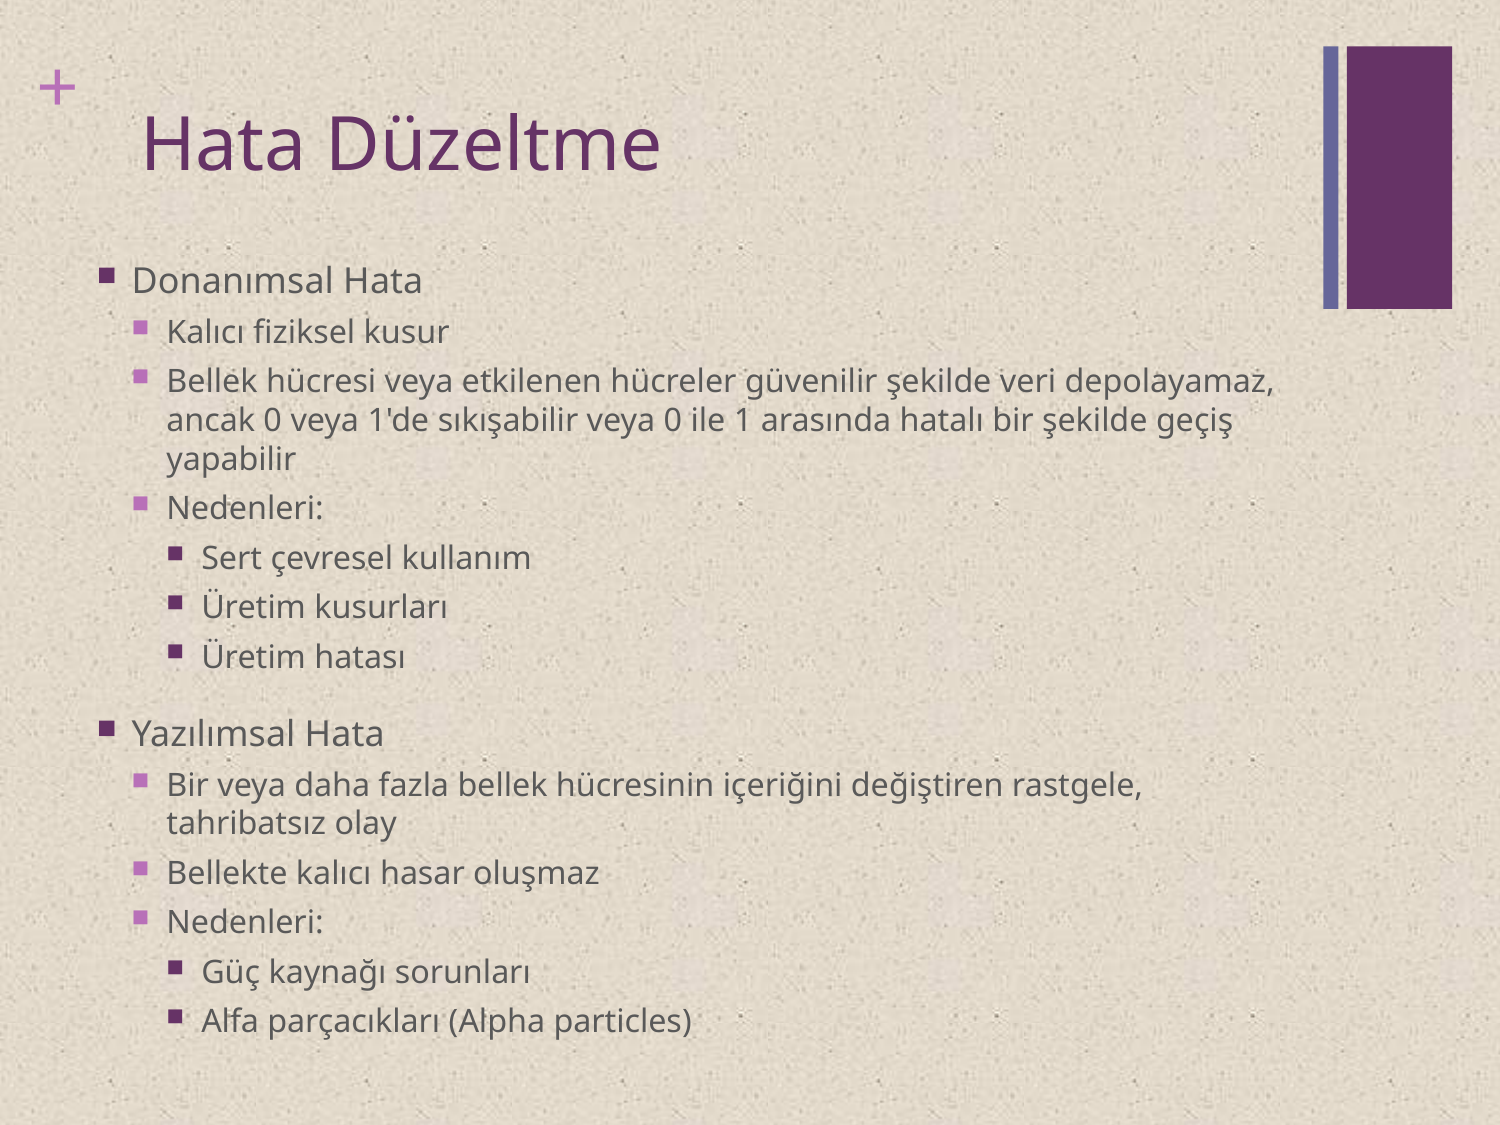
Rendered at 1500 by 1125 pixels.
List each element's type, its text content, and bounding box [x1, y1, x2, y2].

picture [0, 0, 1500, 1125]
list Donanımsal Hata Kalıcı fiziksel kusur Bellek hücresi veya etkilenen hücreler güvenilir şekilde veri depolayamaz, ancak 0 veya 1'de sıkışabilir veya 0 ile 1 arasında hatalı bir şekilde geçiş yapabilir Nedenleri: Sert çevresel kullanım Üretim kusurları Üretim hatası Yazılımsal Hata Bir veya daha fazla bellek hücresinin içeriğini değiştiren rastgele, tahribatsız olay Bellekte kalıcı hasar oluşmaz Nedenleri: Güç kaynağı sorunları Alfa parçacıkları (Alpha particles) [81, 249, 1322, 1050]
title Hata Düzeltme [125, 87, 1365, 271]
